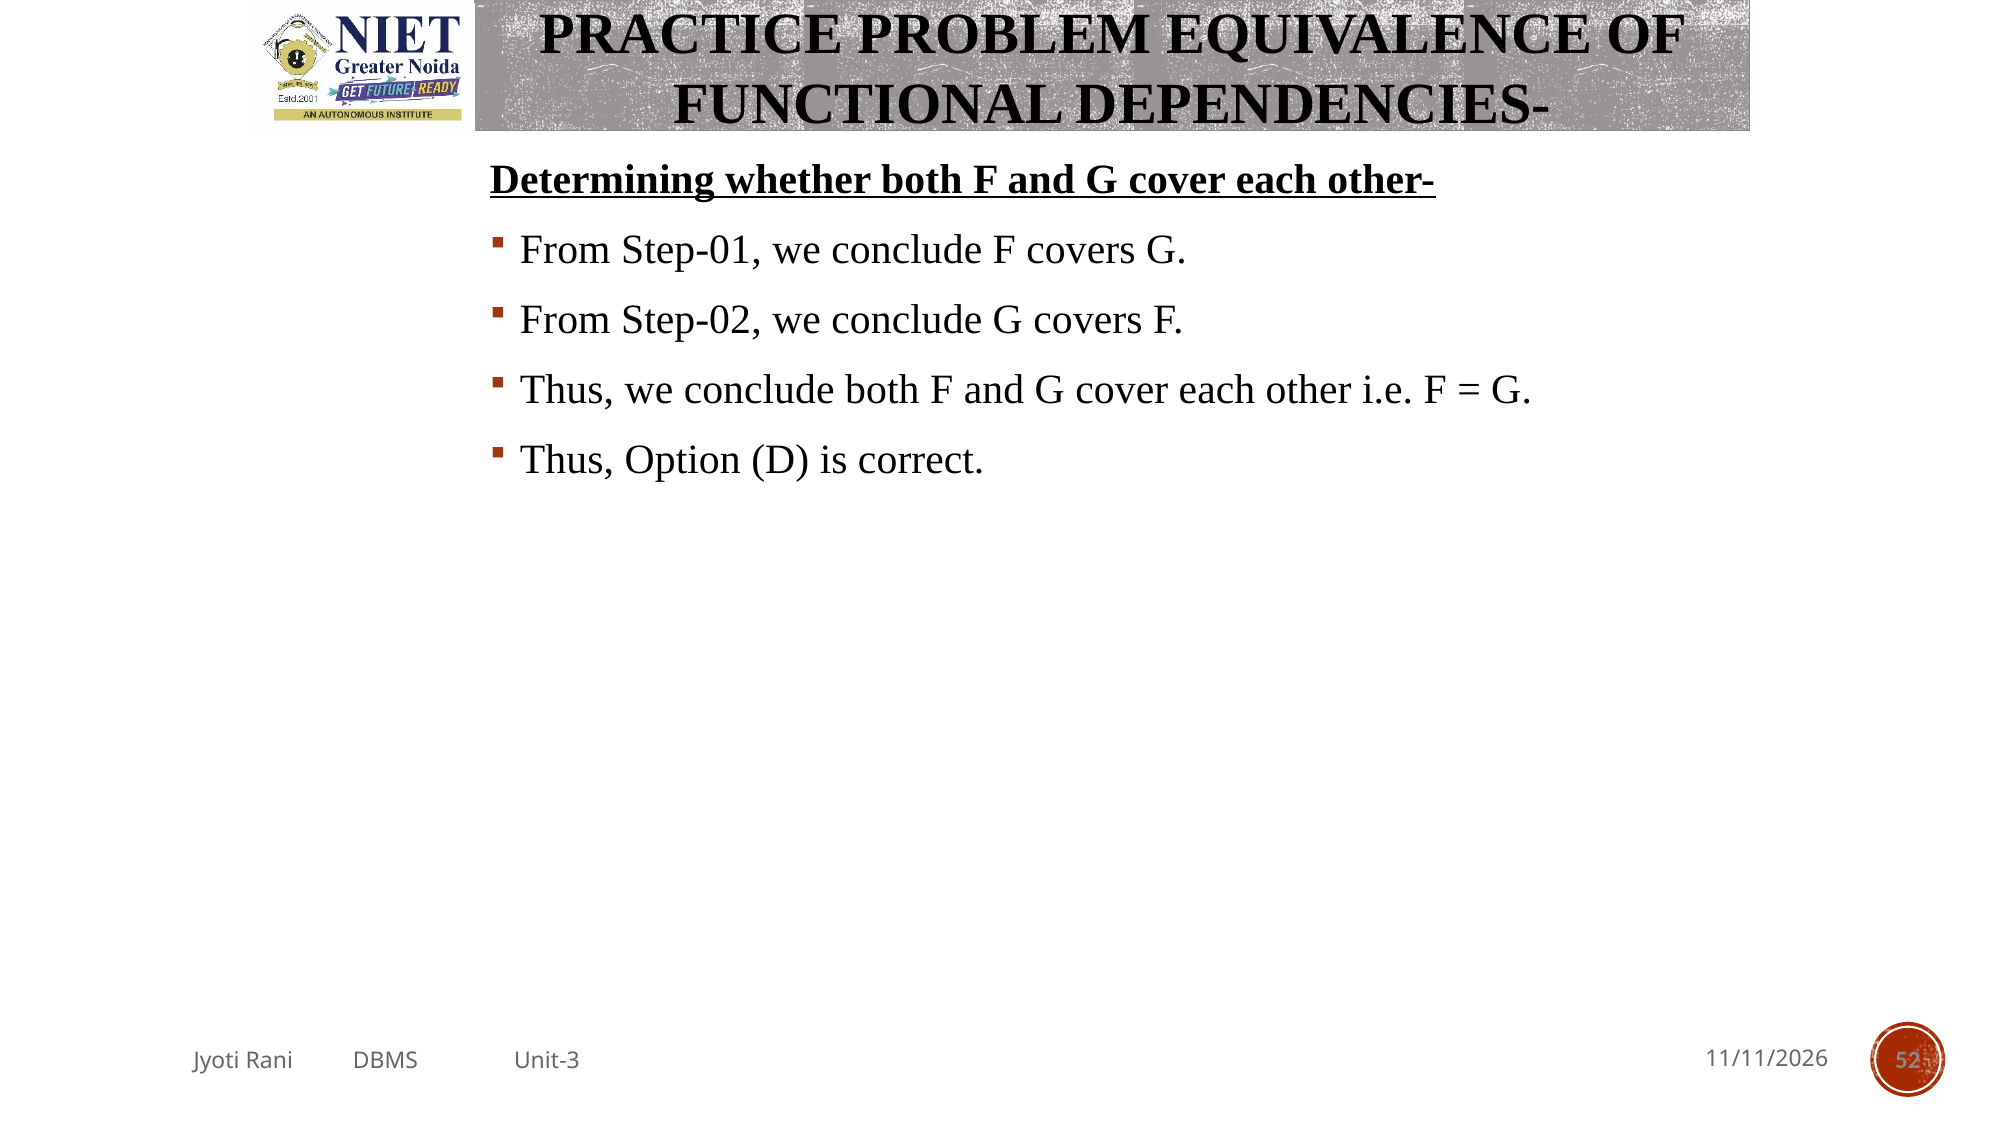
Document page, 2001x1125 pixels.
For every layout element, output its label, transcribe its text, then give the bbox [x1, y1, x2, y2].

text_box PRACTICE PROBLEM EQUIVALENCE OF FUNCTIONAL DEPENDENCIES- [474, 0, 1750, 131]
picture [249, 3, 475, 131]
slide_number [1306, 1028, 1844, 1089]
slide_number 52 [1855, 1028, 1961, 1089]
footer Jyoti Rani DBMS Unit-3 [178, 1028, 1217, 1089]
list Determining whether both F and G cover each other- From Step-01, we conclude F covers G. From Step-02, we conclude G covers F. Thus, we conclude both F and G cover each other i.e. F = G. Thus, Option (D) is correct. [474, 149, 1745, 1043]
